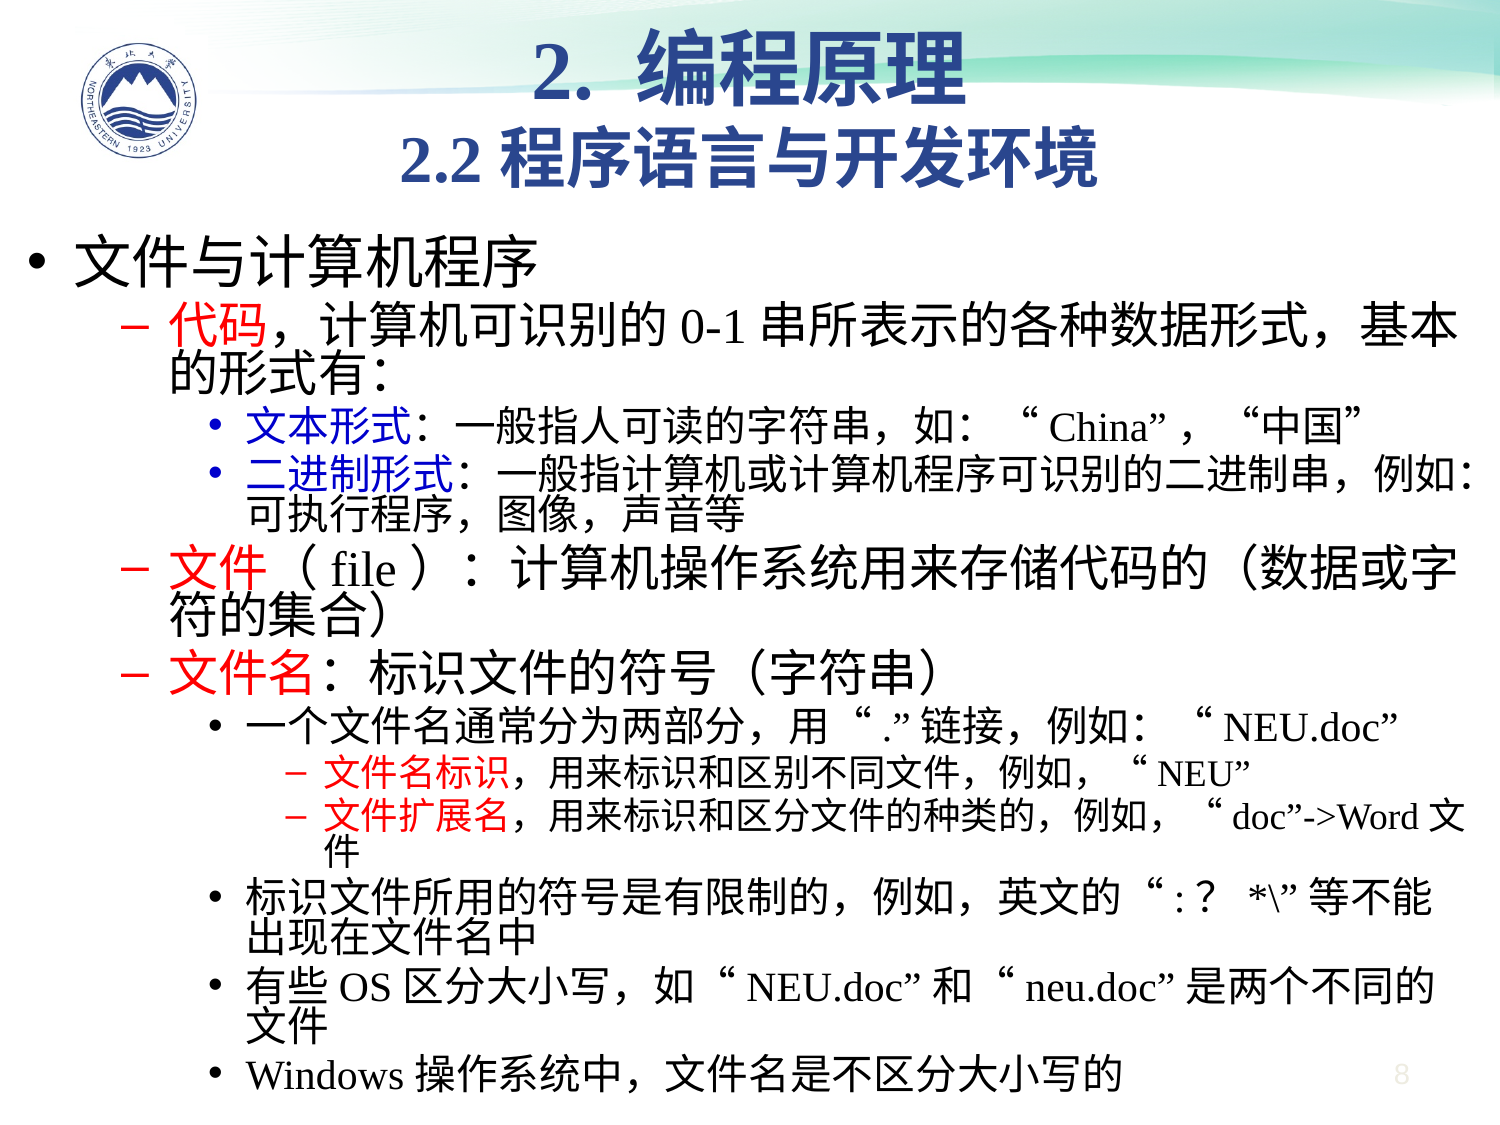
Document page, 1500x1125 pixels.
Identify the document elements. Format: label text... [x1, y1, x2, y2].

slide_number 8 [1074, 1042, 1425, 1103]
list 文件与计算机程序 代码，计算机可识别的0-1串所表示的各种数据形式，基本的形式有： 文本形式：一般指人可读的字符串，如：“China”，“中国” 二进制形式：一般指计算机或计算机程序可识别的二进制串，例如：可执行程序，图像，声音等 文件（file）：计算机操作系统用来存储代码的（数据或字符的集合） 文件名：标识文件的符号（字符串） 一个文件名通常分为两部分，用“.”链接，例如：“NEU.doc” 文件名标识，用来标识和区别不同文件，例如，“NEU” 文件扩展名，用来标识和区分文件的种类的，例如，“doc”->Word文件 标识文件所用的符号是有限制的，例如，英文的“:？*\”等不能出现在文件名中 有些OS区分大小写，如“NEU.doc”和“neu.doc”是两个不同的文件 Windows操作系统中，文件名是不区分大小写的 [11, 231, 1483, 1125]
picture [0, 0, 1500, 1125]
title 2. 编程原理 2.2程序语言与开发环境 [112, 4, 1388, 208]
